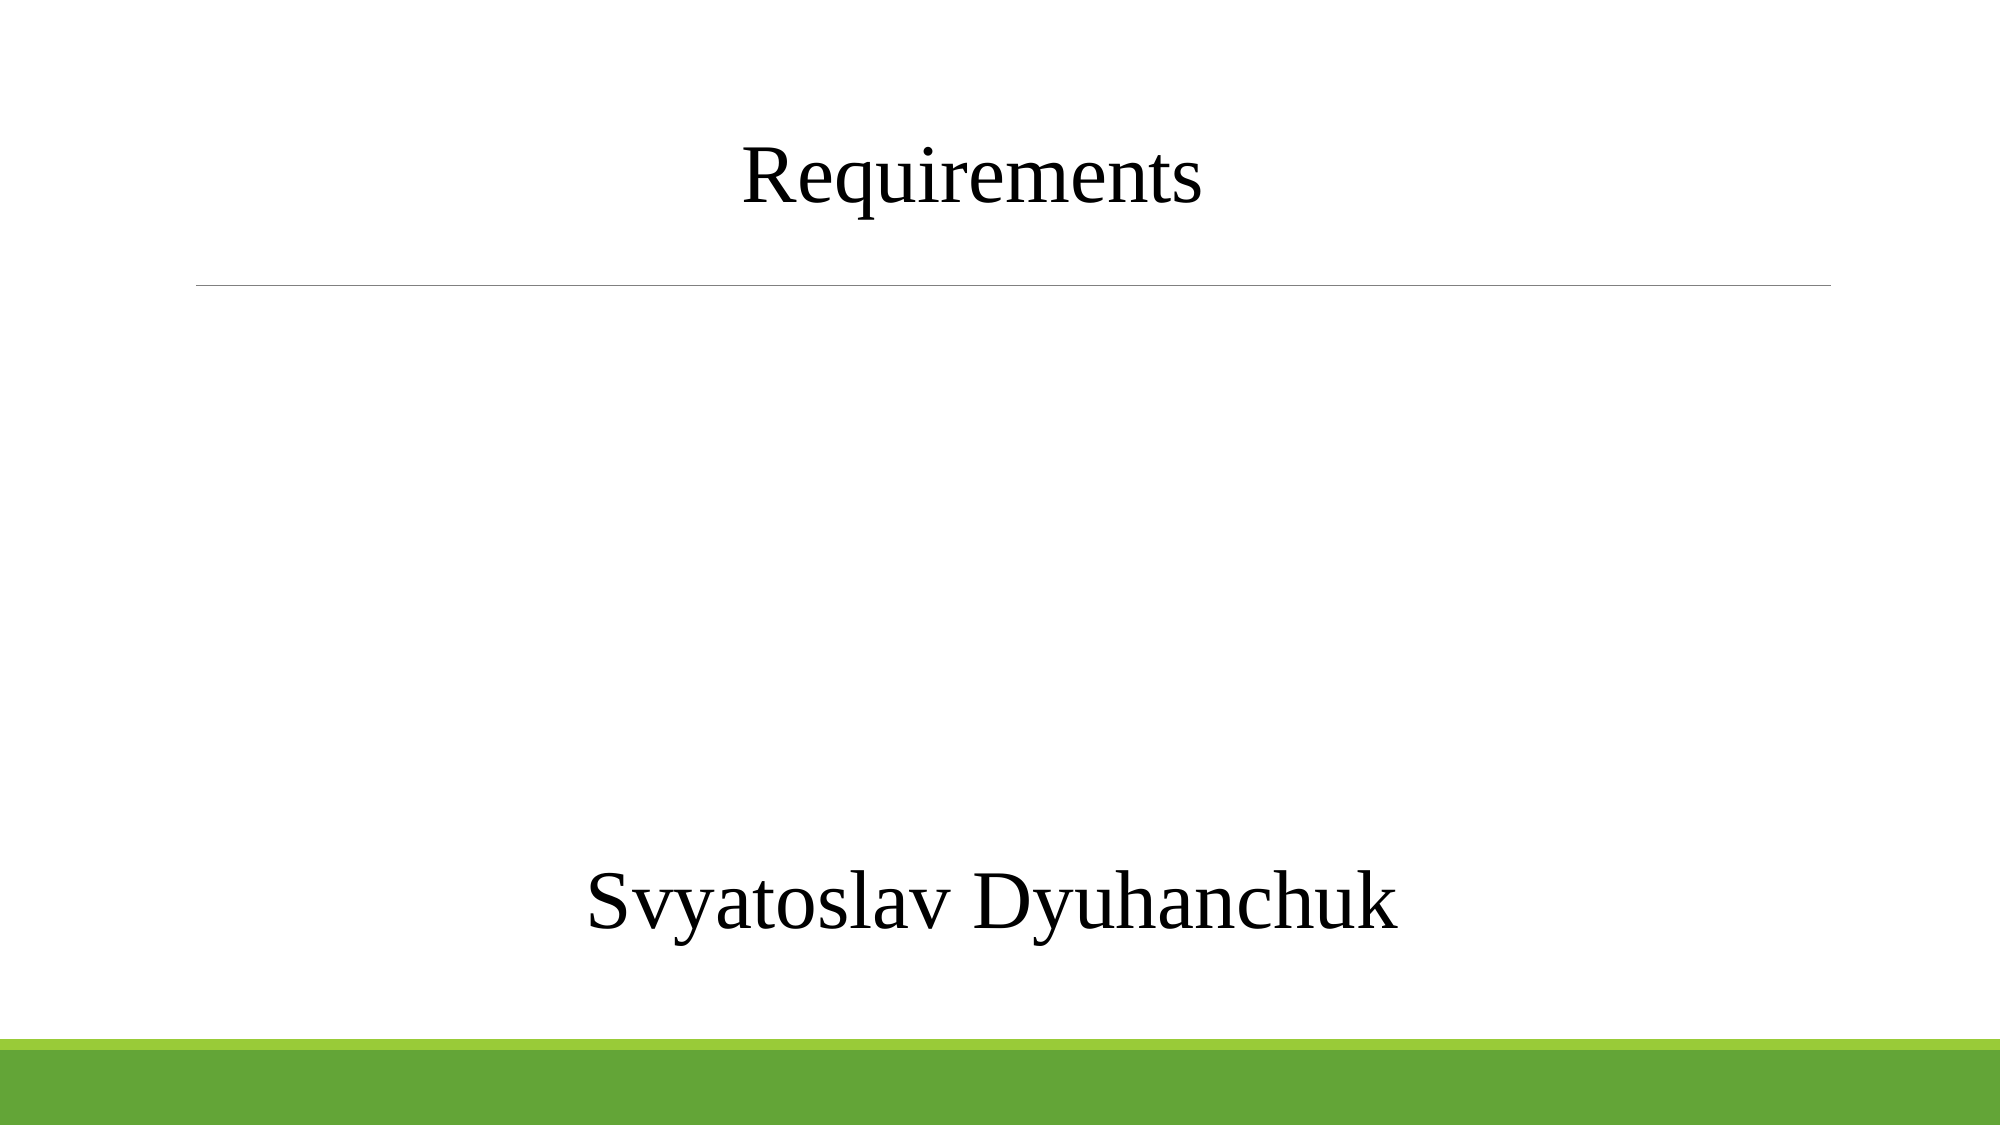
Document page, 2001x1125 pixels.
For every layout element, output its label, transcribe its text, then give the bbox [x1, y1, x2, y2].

text_box Svyatoslav Dyuhanchuk [486, 841, 1499, 966]
text_box Requirements [467, 115, 1480, 240]
